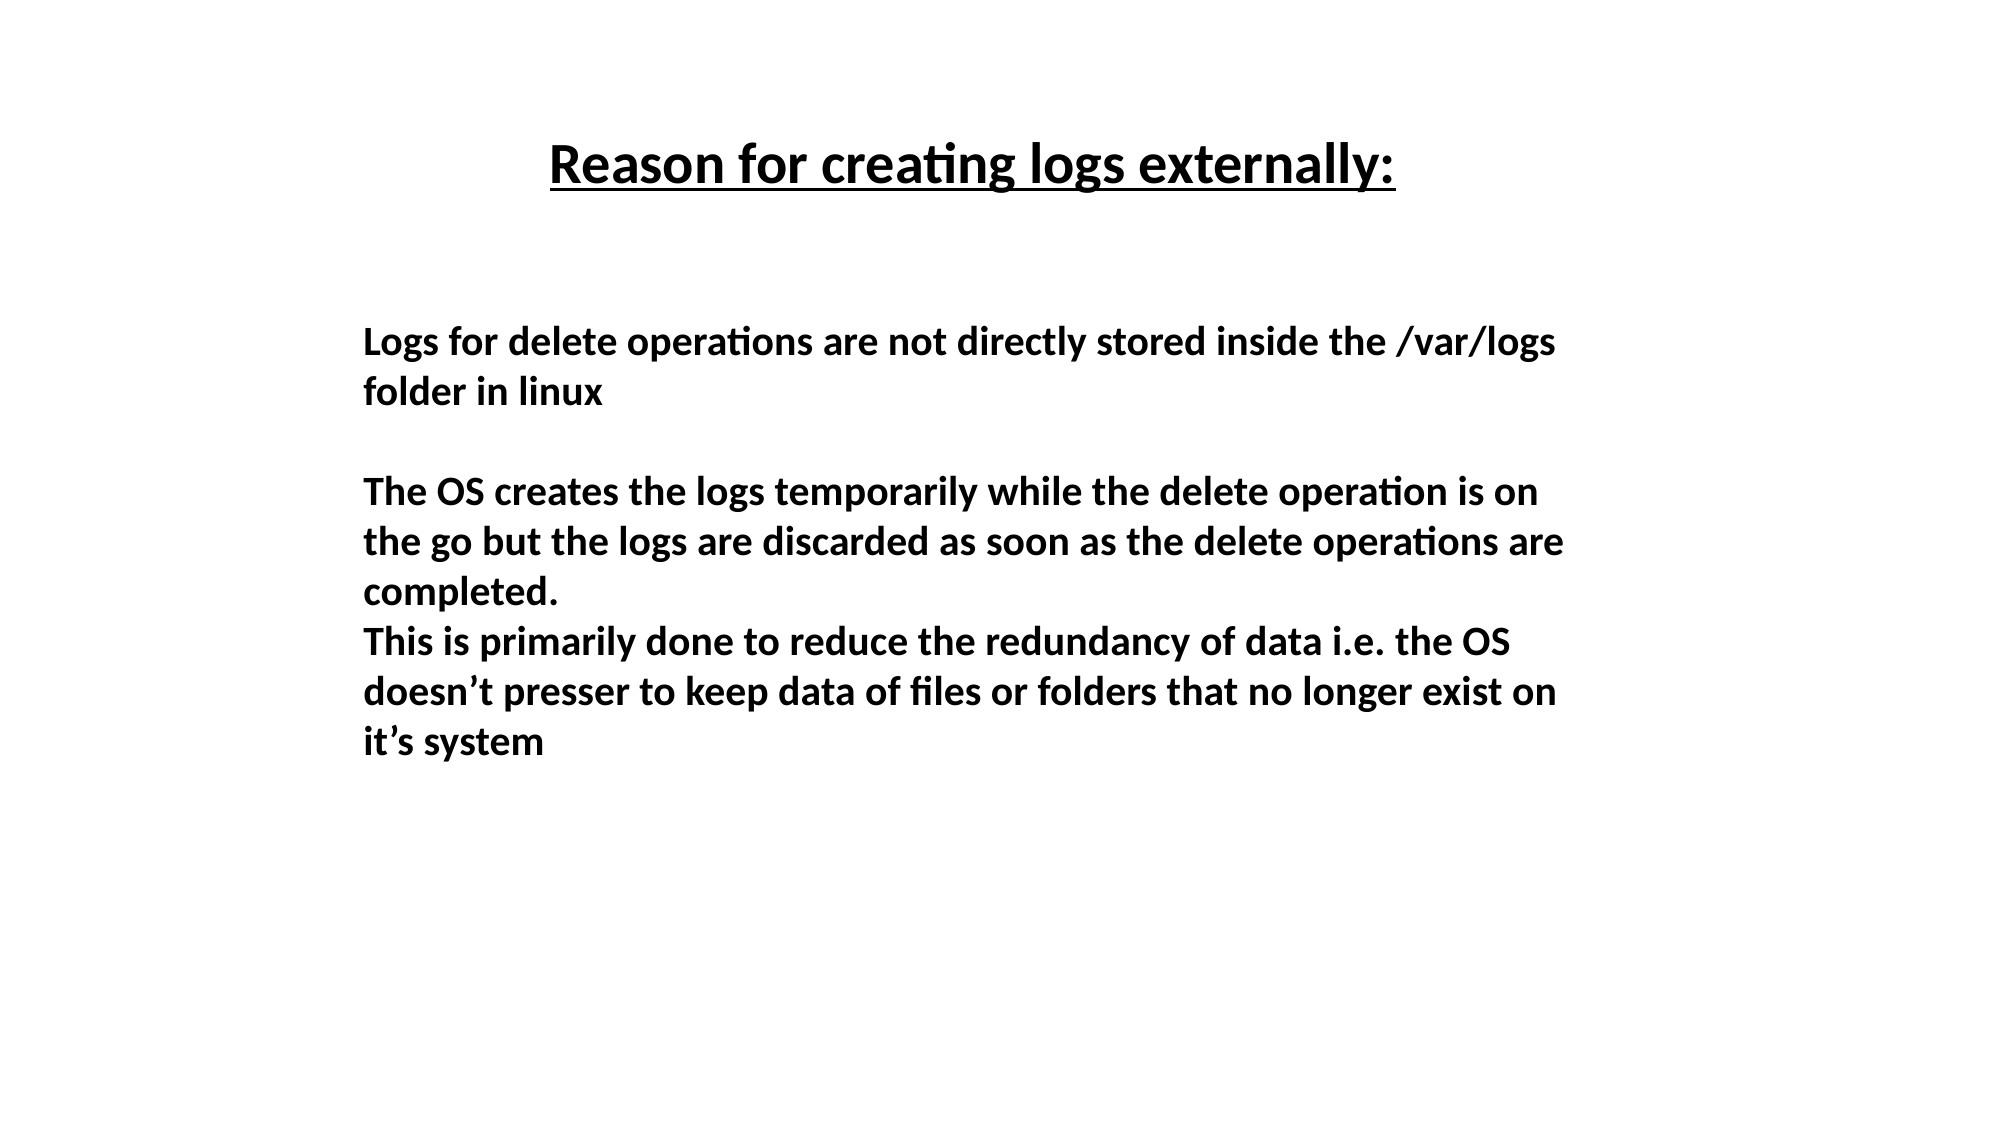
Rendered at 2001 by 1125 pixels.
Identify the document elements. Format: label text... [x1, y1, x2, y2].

text_box Reason for creating logs externally: [327, 118, 1619, 203]
text_box Logs for delete operations are not directly stored inside the /var/logs folder in linux The OS creates the logs temporarily while the delete operation is on the go but the logs are discarded as soon as the delete operations are completed. This is primarily done to reduce the redundancy of data i.e. the OS doesn’t presser to keep data of files or folders that no longer exist on it’s system [348, 306, 1598, 772]
